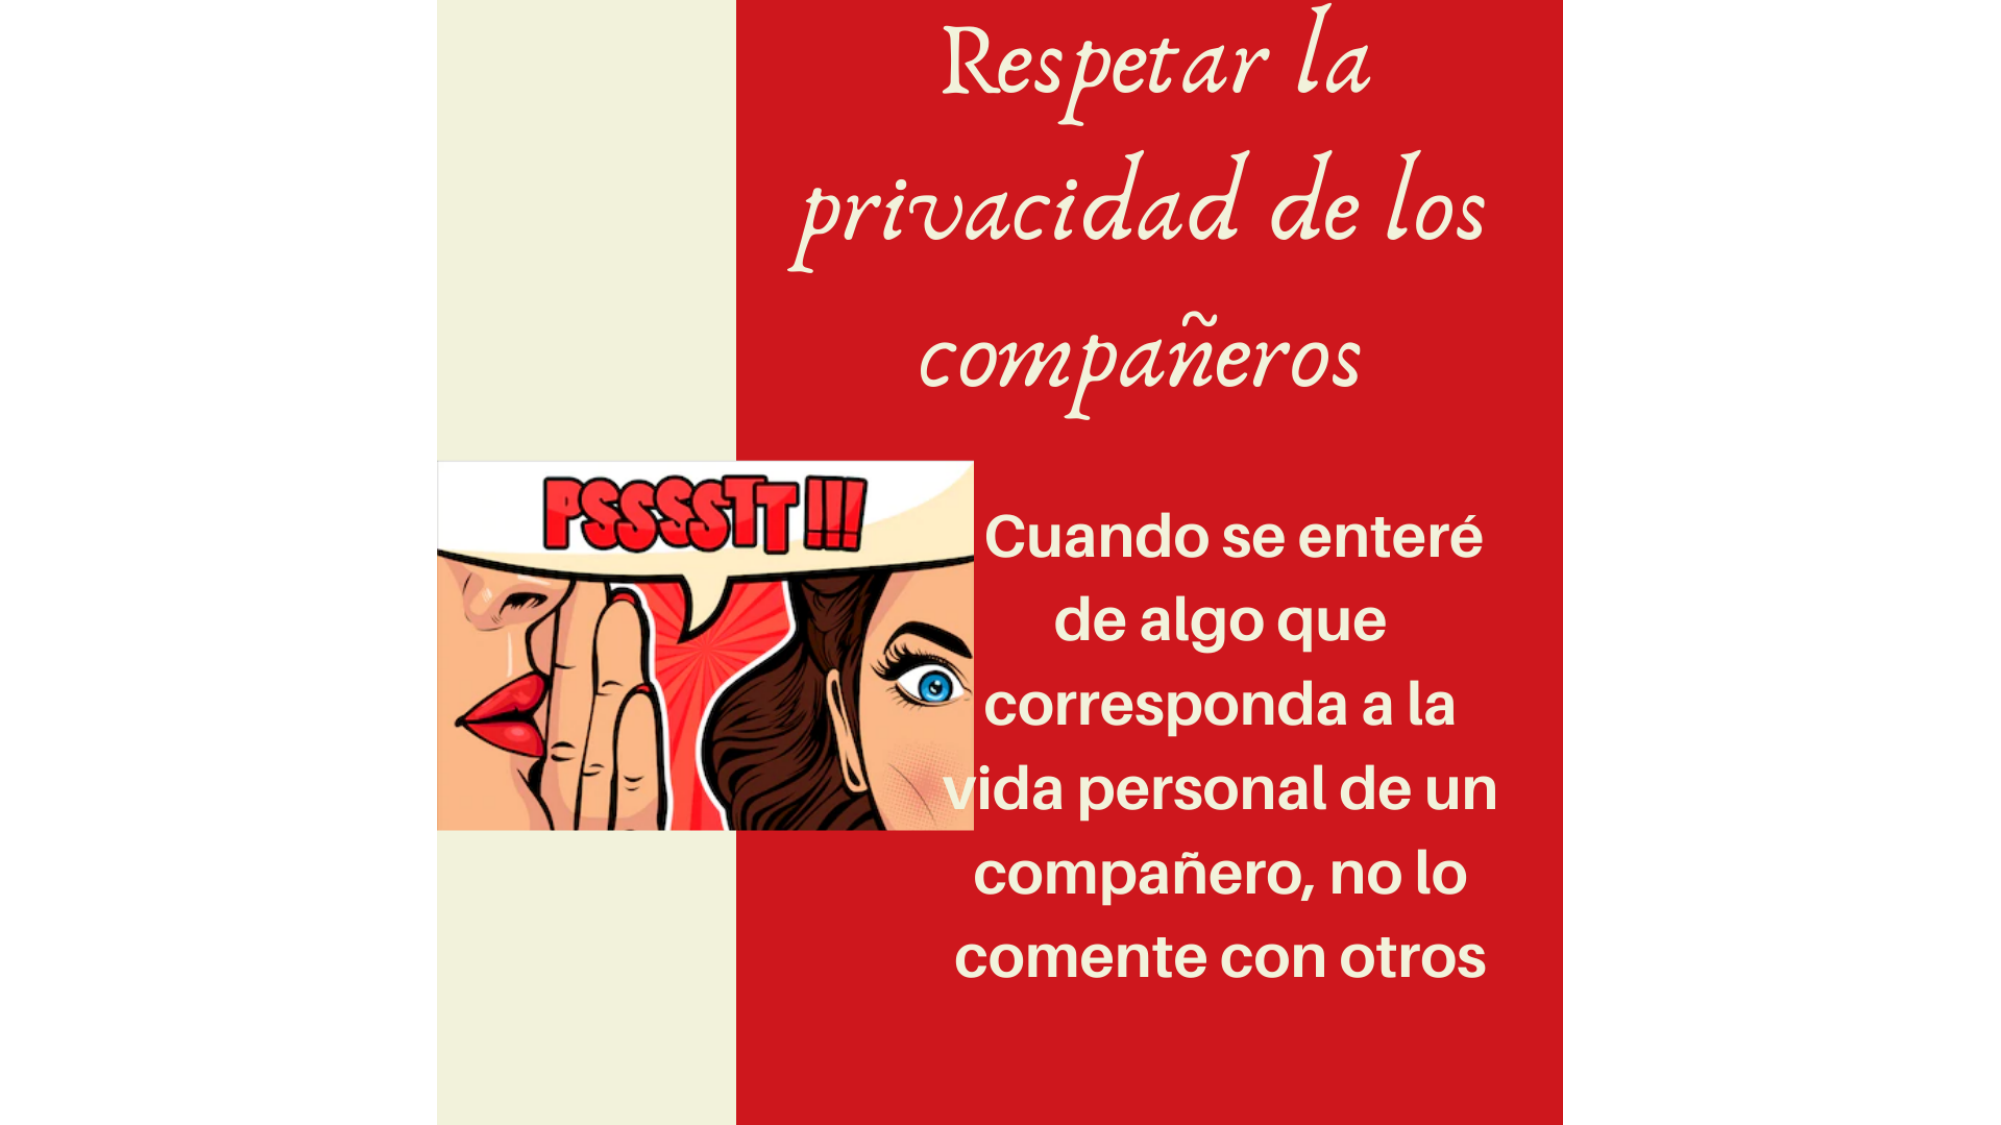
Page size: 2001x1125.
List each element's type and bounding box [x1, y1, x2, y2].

picture [437, 0, 1563, 1125]
